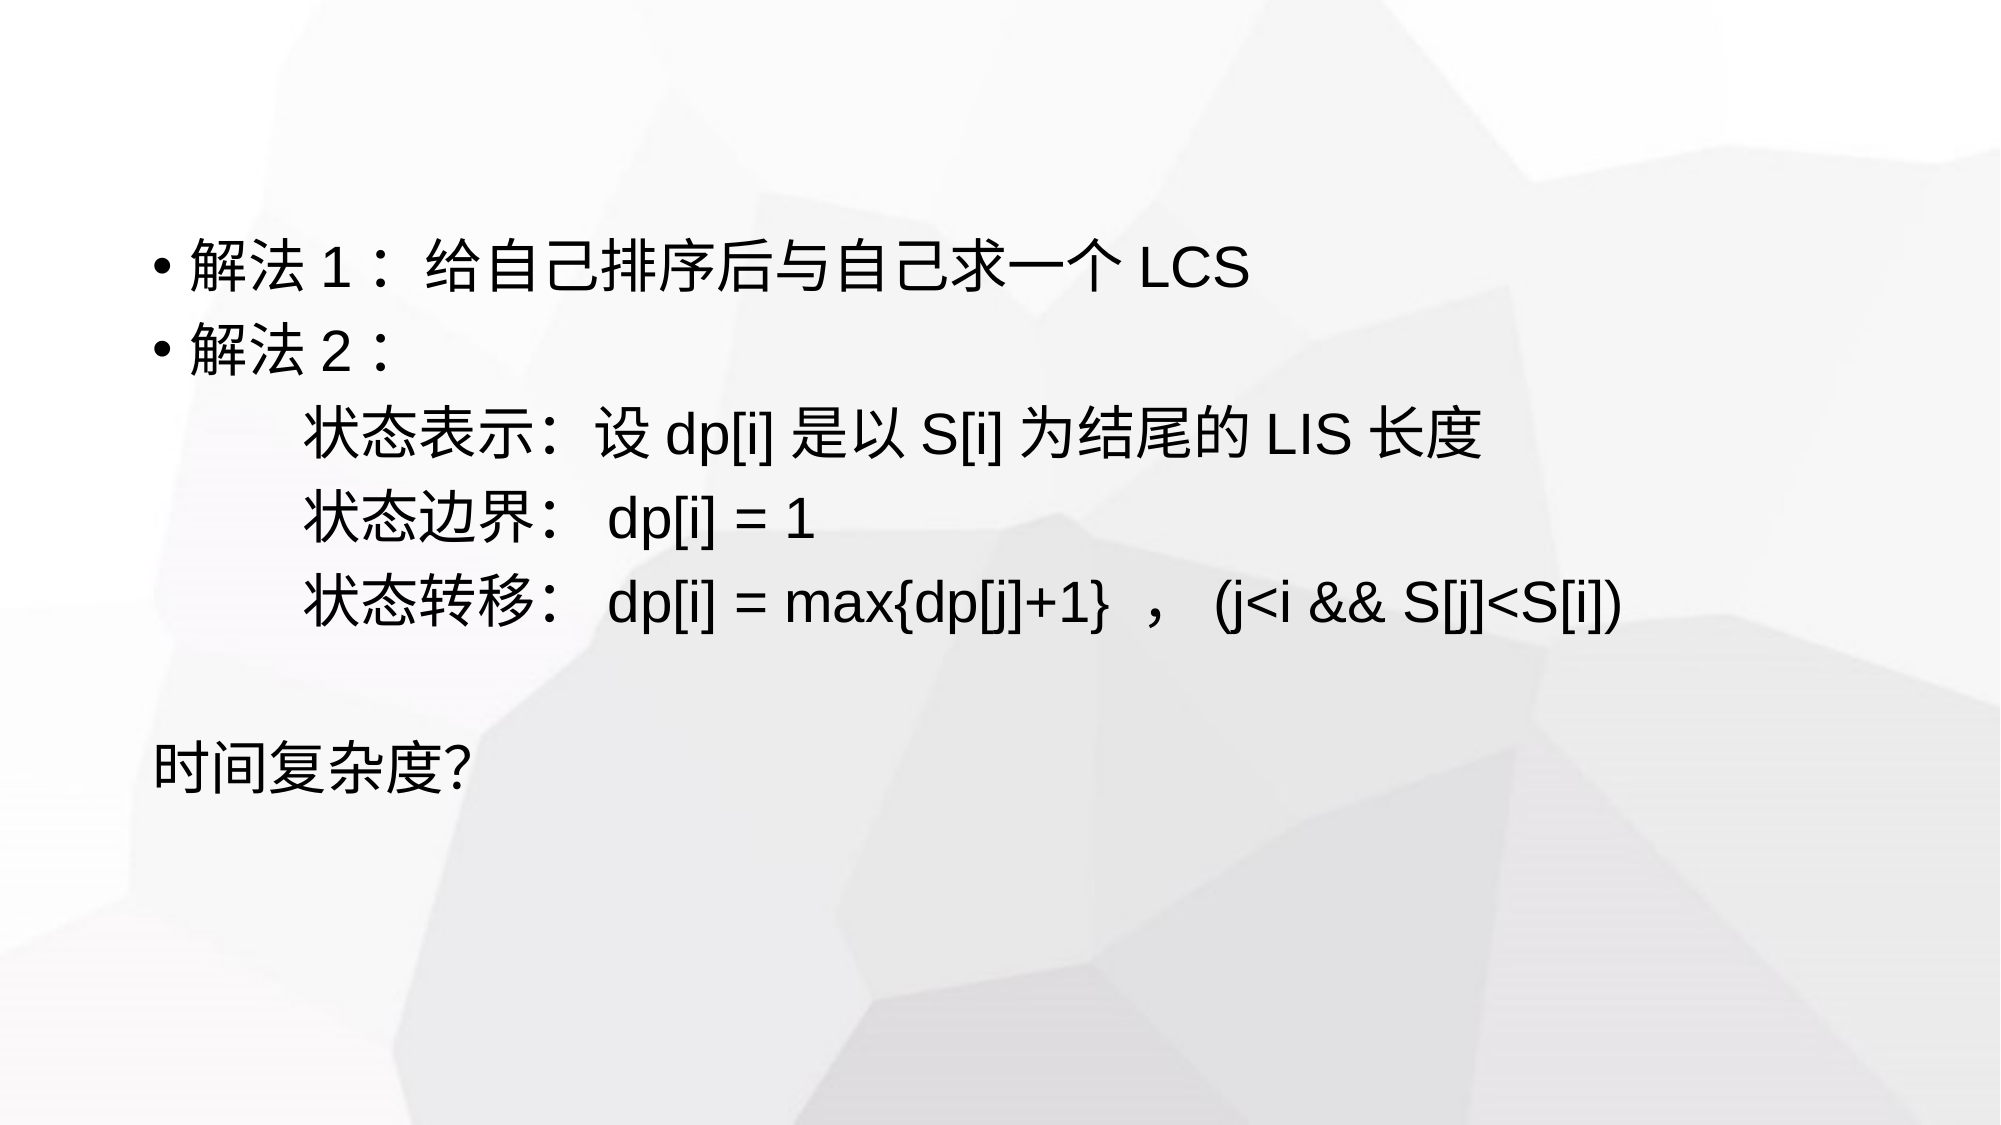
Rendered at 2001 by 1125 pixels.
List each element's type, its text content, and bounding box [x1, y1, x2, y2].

list 解法1：给自己排序后与自己求一个LCS 解法2： 状态表示：设dp[i]是以S[i]为结尾的LIS长度 状态边界：dp[i] = 1 状态转移：dp[i] = max{dp[j]+1} ，(j<i && S[j]<S[i]) 时间复杂度？ [137, 138, 1863, 1014]
picture [0, 0, 2001, 1125]
